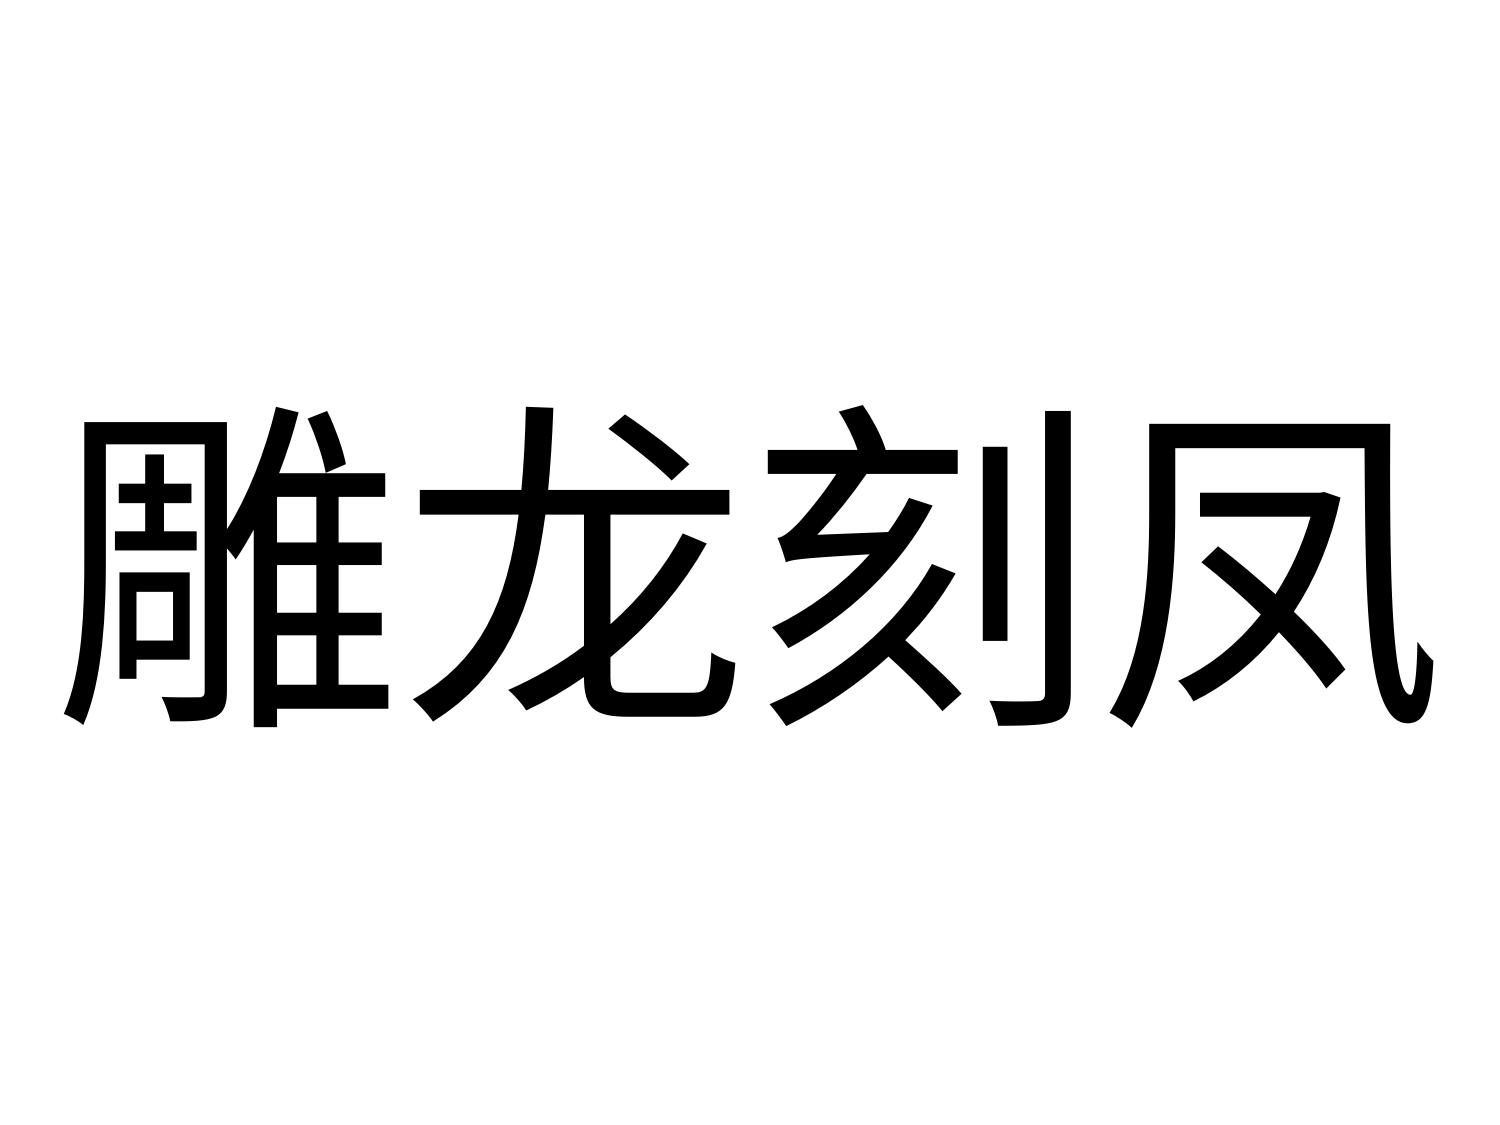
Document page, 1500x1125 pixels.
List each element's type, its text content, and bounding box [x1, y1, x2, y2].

text_box 雕龙刻凤 [39, 344, 1461, 777]
